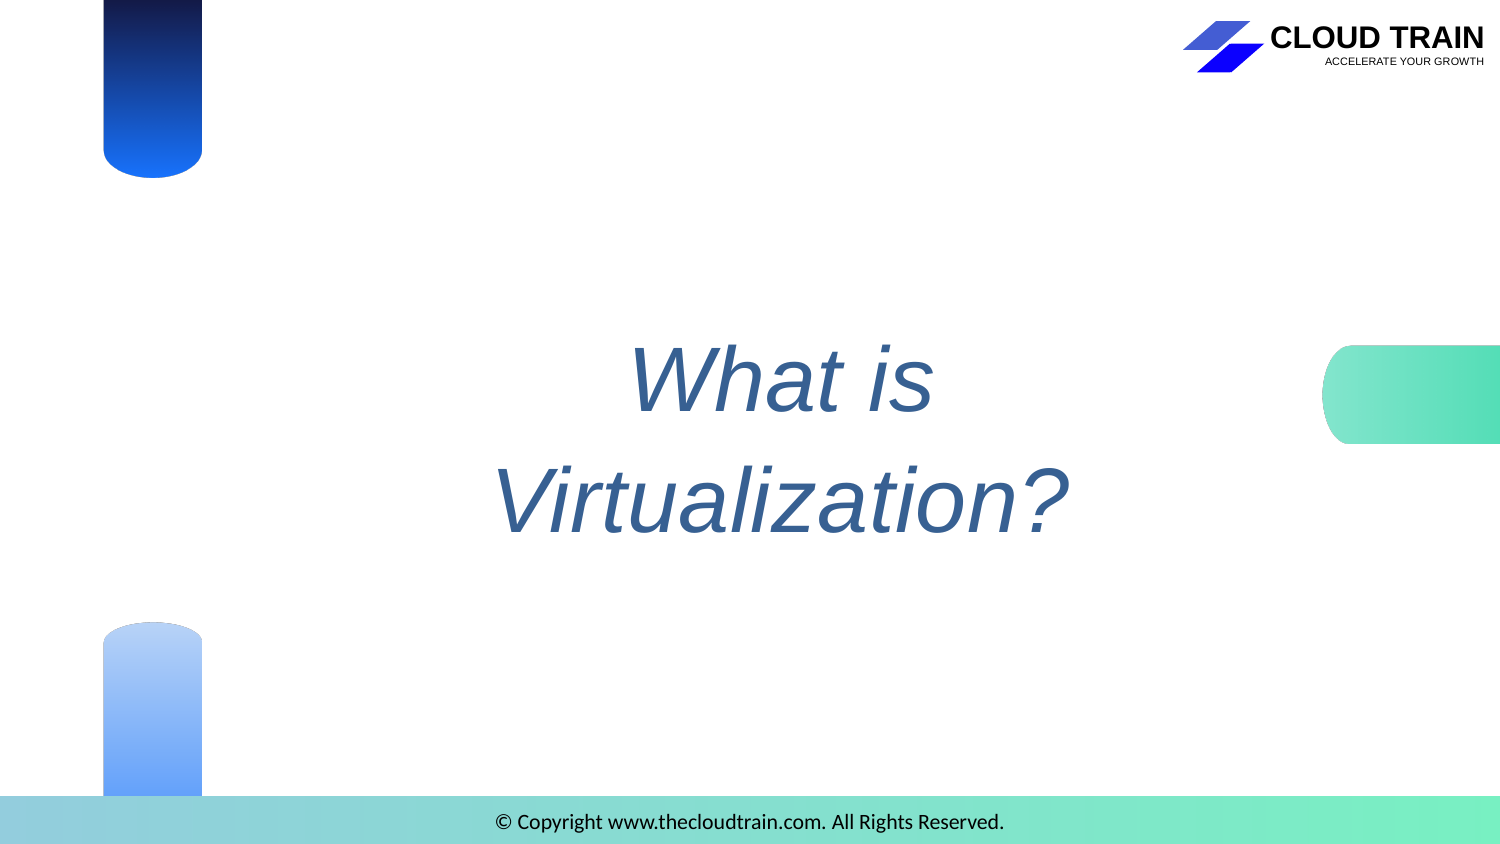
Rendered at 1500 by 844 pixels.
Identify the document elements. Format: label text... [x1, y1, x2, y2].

picture [103, 0, 202, 178]
title What is Virtualization? [412, 292, 1150, 552]
picture [103, 622, 202, 797]
picture [1322, 345, 1500, 444]
